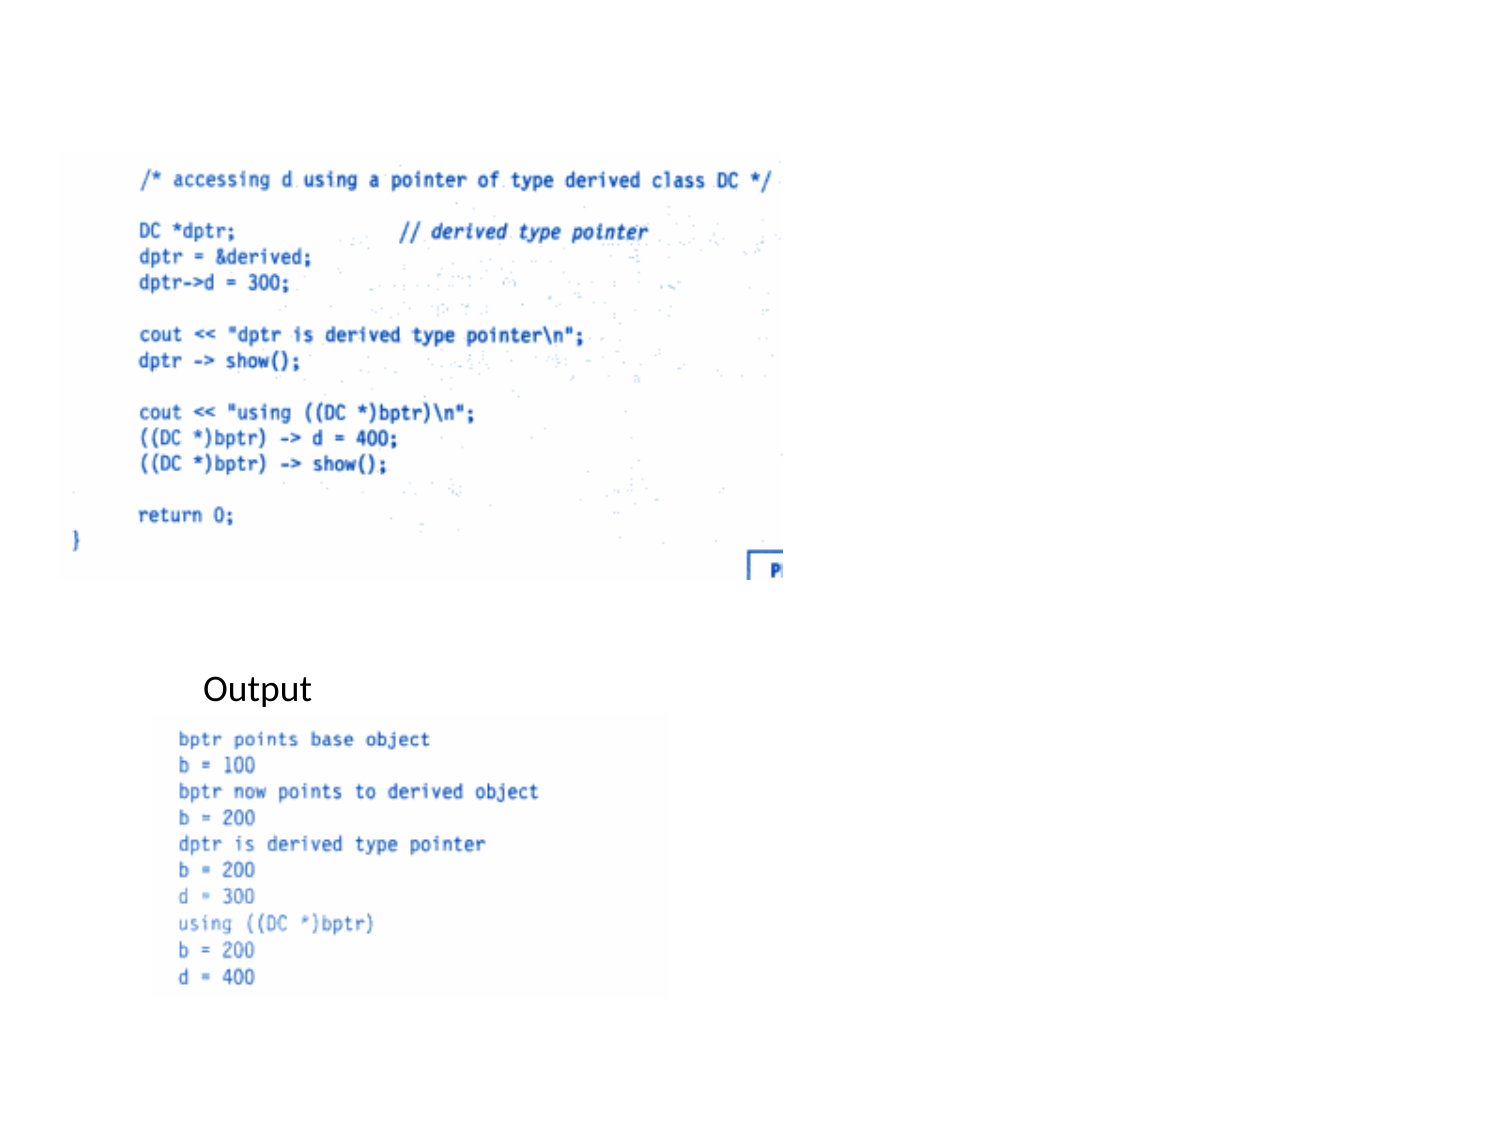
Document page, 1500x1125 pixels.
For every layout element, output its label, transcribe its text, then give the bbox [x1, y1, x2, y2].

text_box Output [188, 656, 327, 713]
picture [58, 152, 783, 581]
picture [152, 714, 670, 999]
